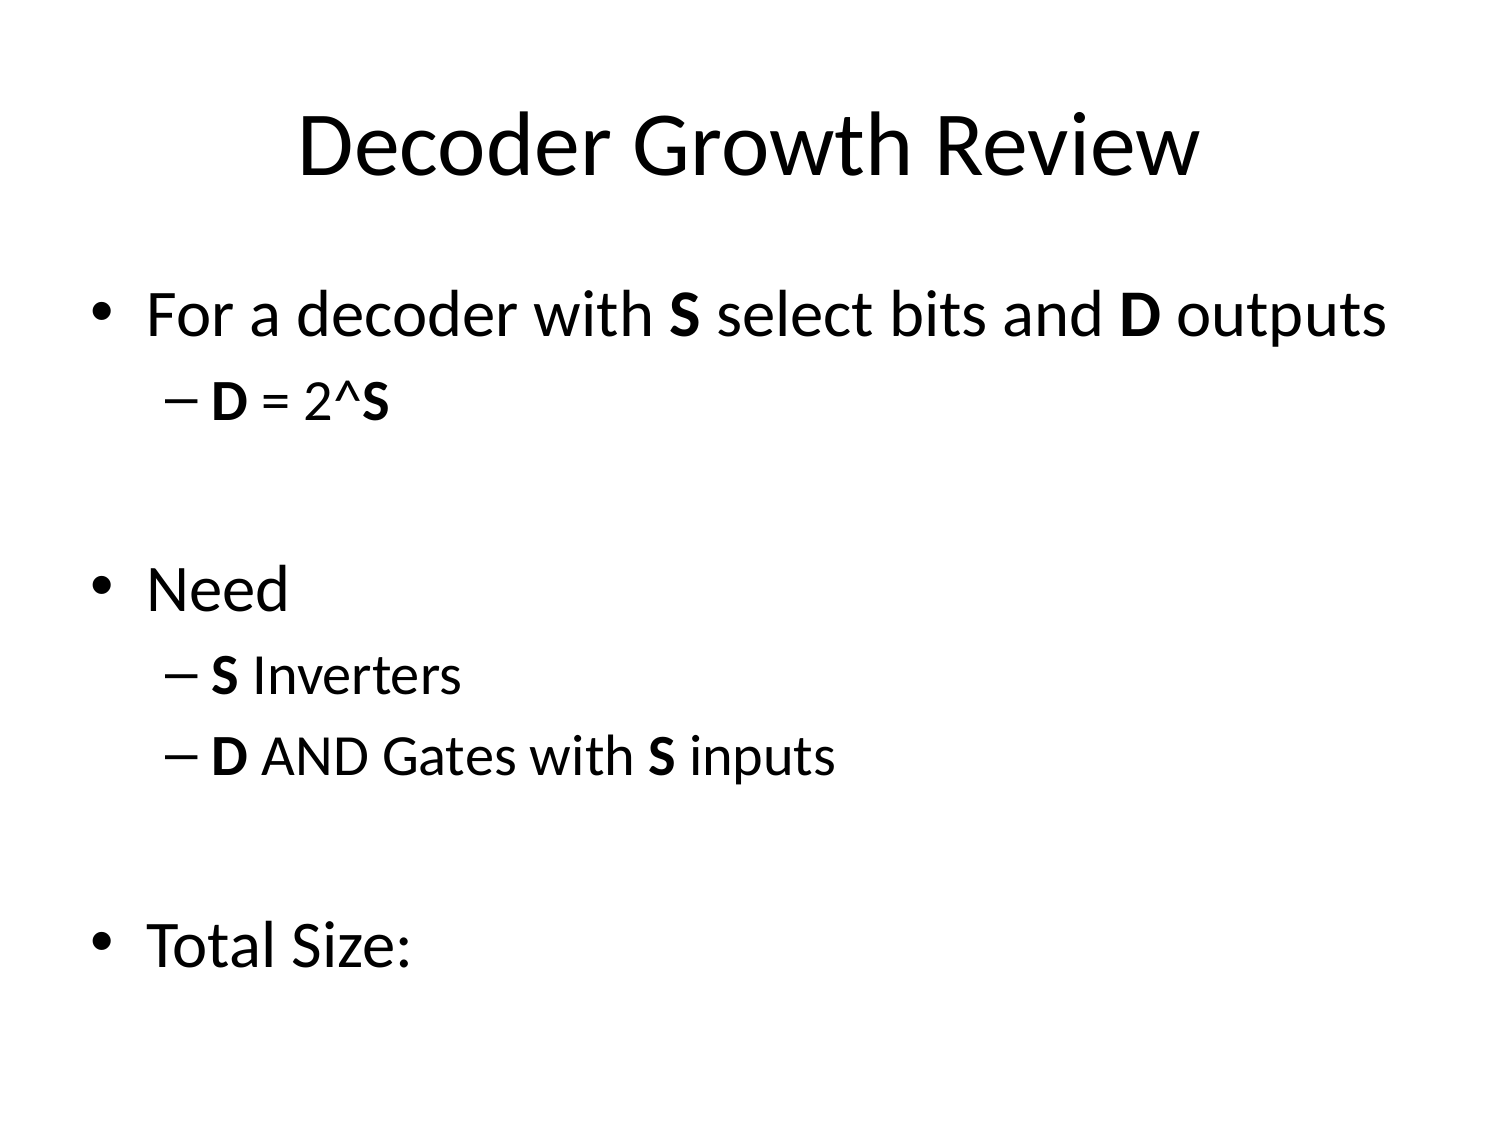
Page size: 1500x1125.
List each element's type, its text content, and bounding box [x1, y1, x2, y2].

list For a decoder with S select bits and D outputs D = 2^S Need S Inverters D AND Gates with S inputs Total Size: [75, 262, 1425, 1005]
title Decoder Growth Review [75, 45, 1425, 233]
